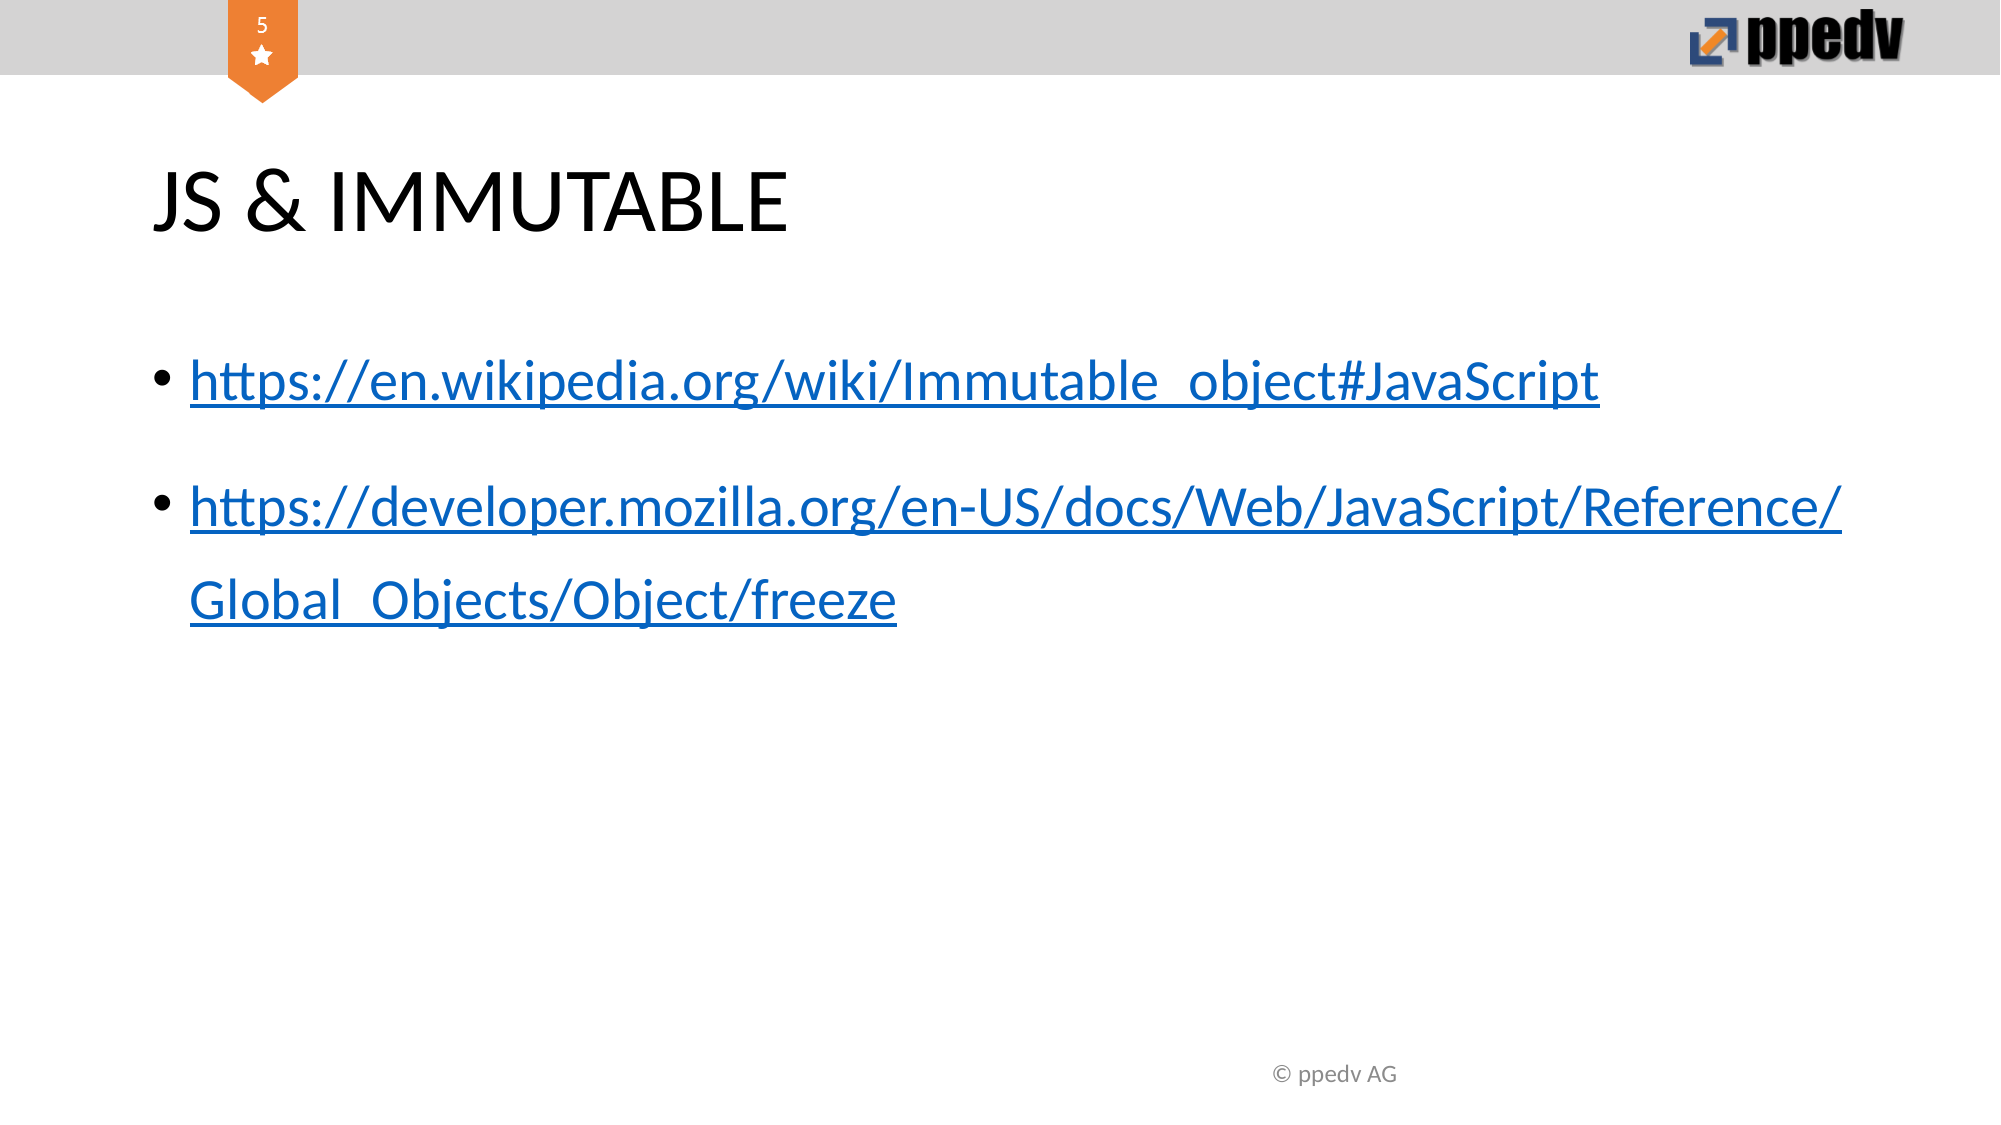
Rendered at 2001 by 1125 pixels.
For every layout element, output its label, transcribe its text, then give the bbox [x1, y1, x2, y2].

footer © ppedv AG [137, 1042, 1413, 1103]
picture [0, 0, 2000, 104]
list https://en.wikipedia.org/wiki/Immutable_object#JavaScript https://developer.mozilla.org/en-US/docs/Web/JavaScript/Reference/Global_Objects/Object/freeze [137, 299, 1863, 1014]
title JS & IMMUTABLE [137, 75, 1863, 278]
